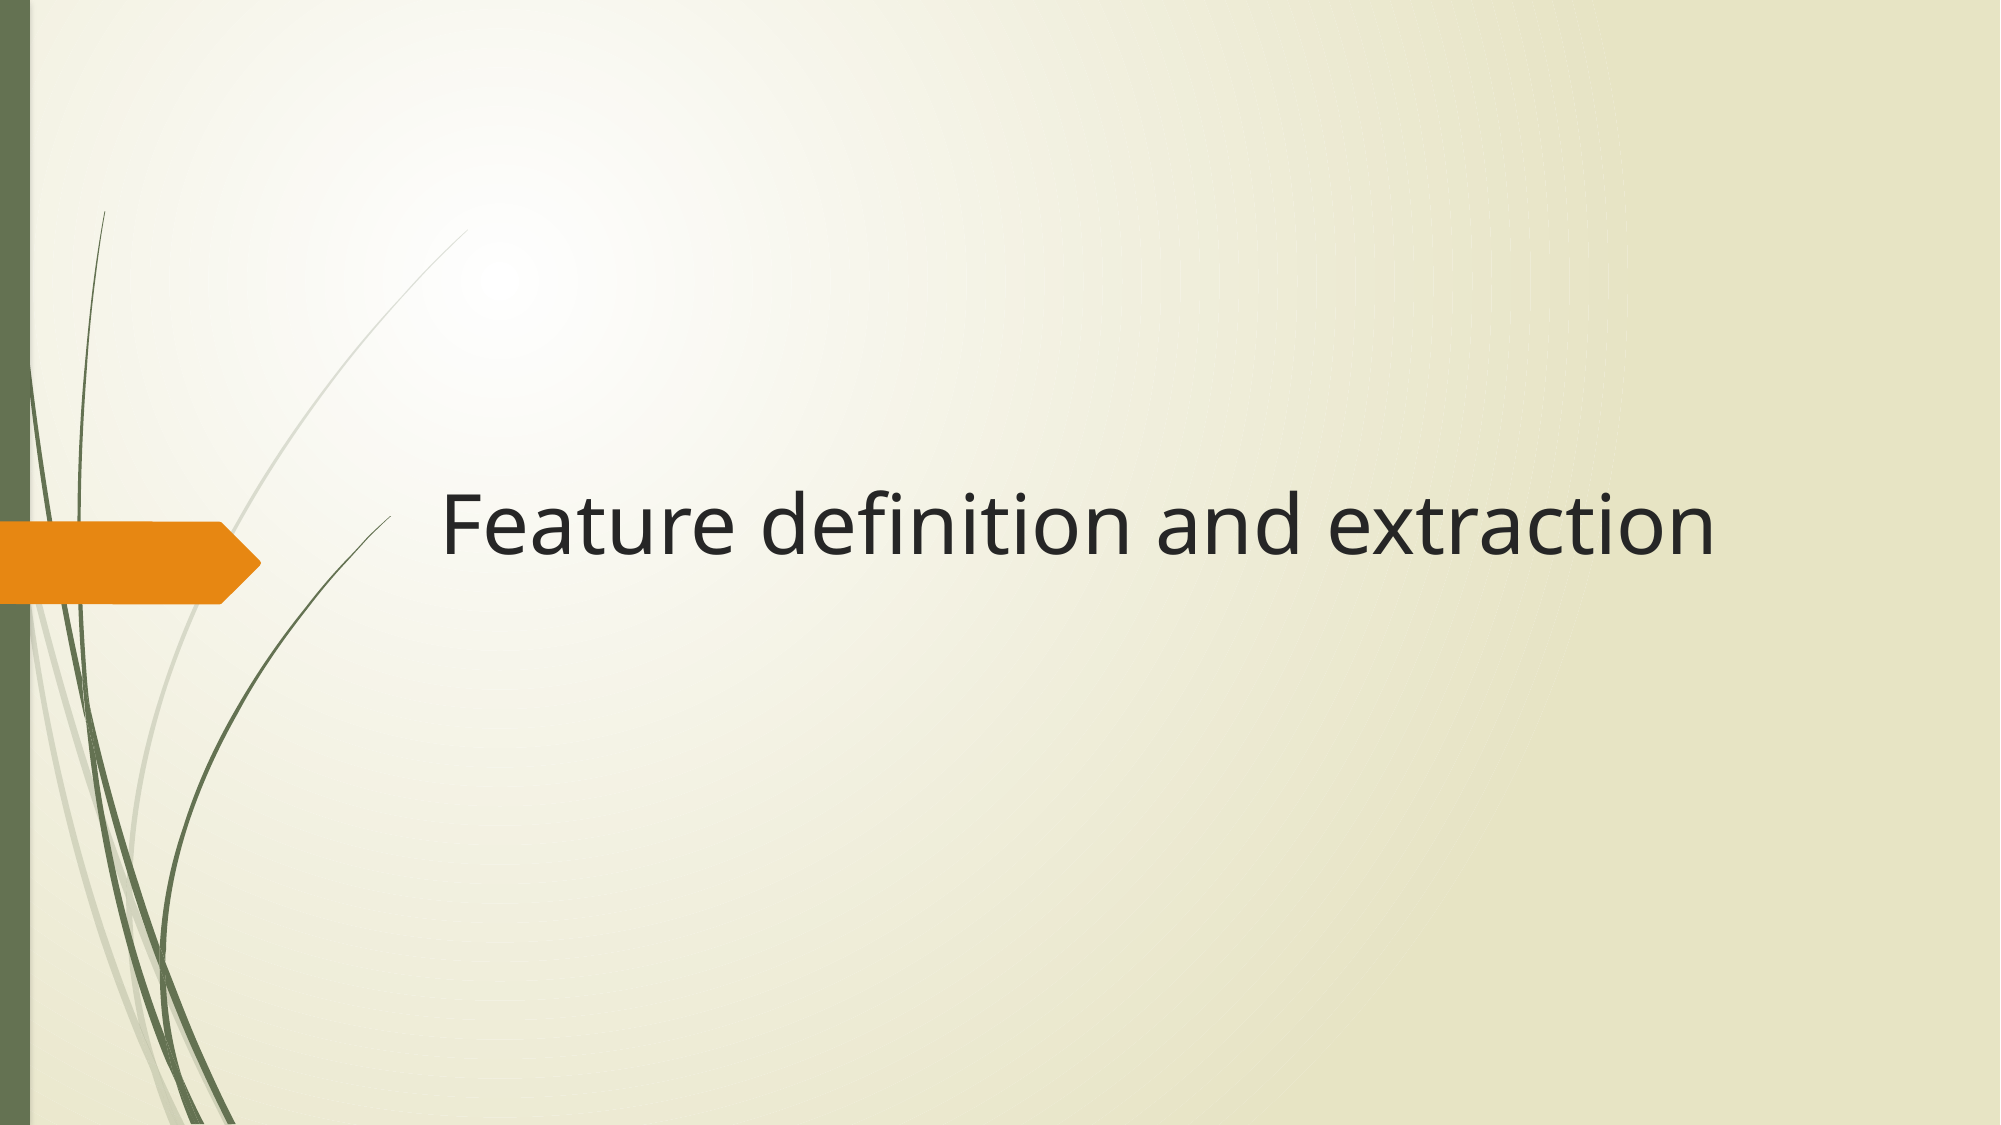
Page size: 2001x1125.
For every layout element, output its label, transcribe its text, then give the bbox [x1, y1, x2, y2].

title Feature definition and extraction [424, 337, 1888, 579]
